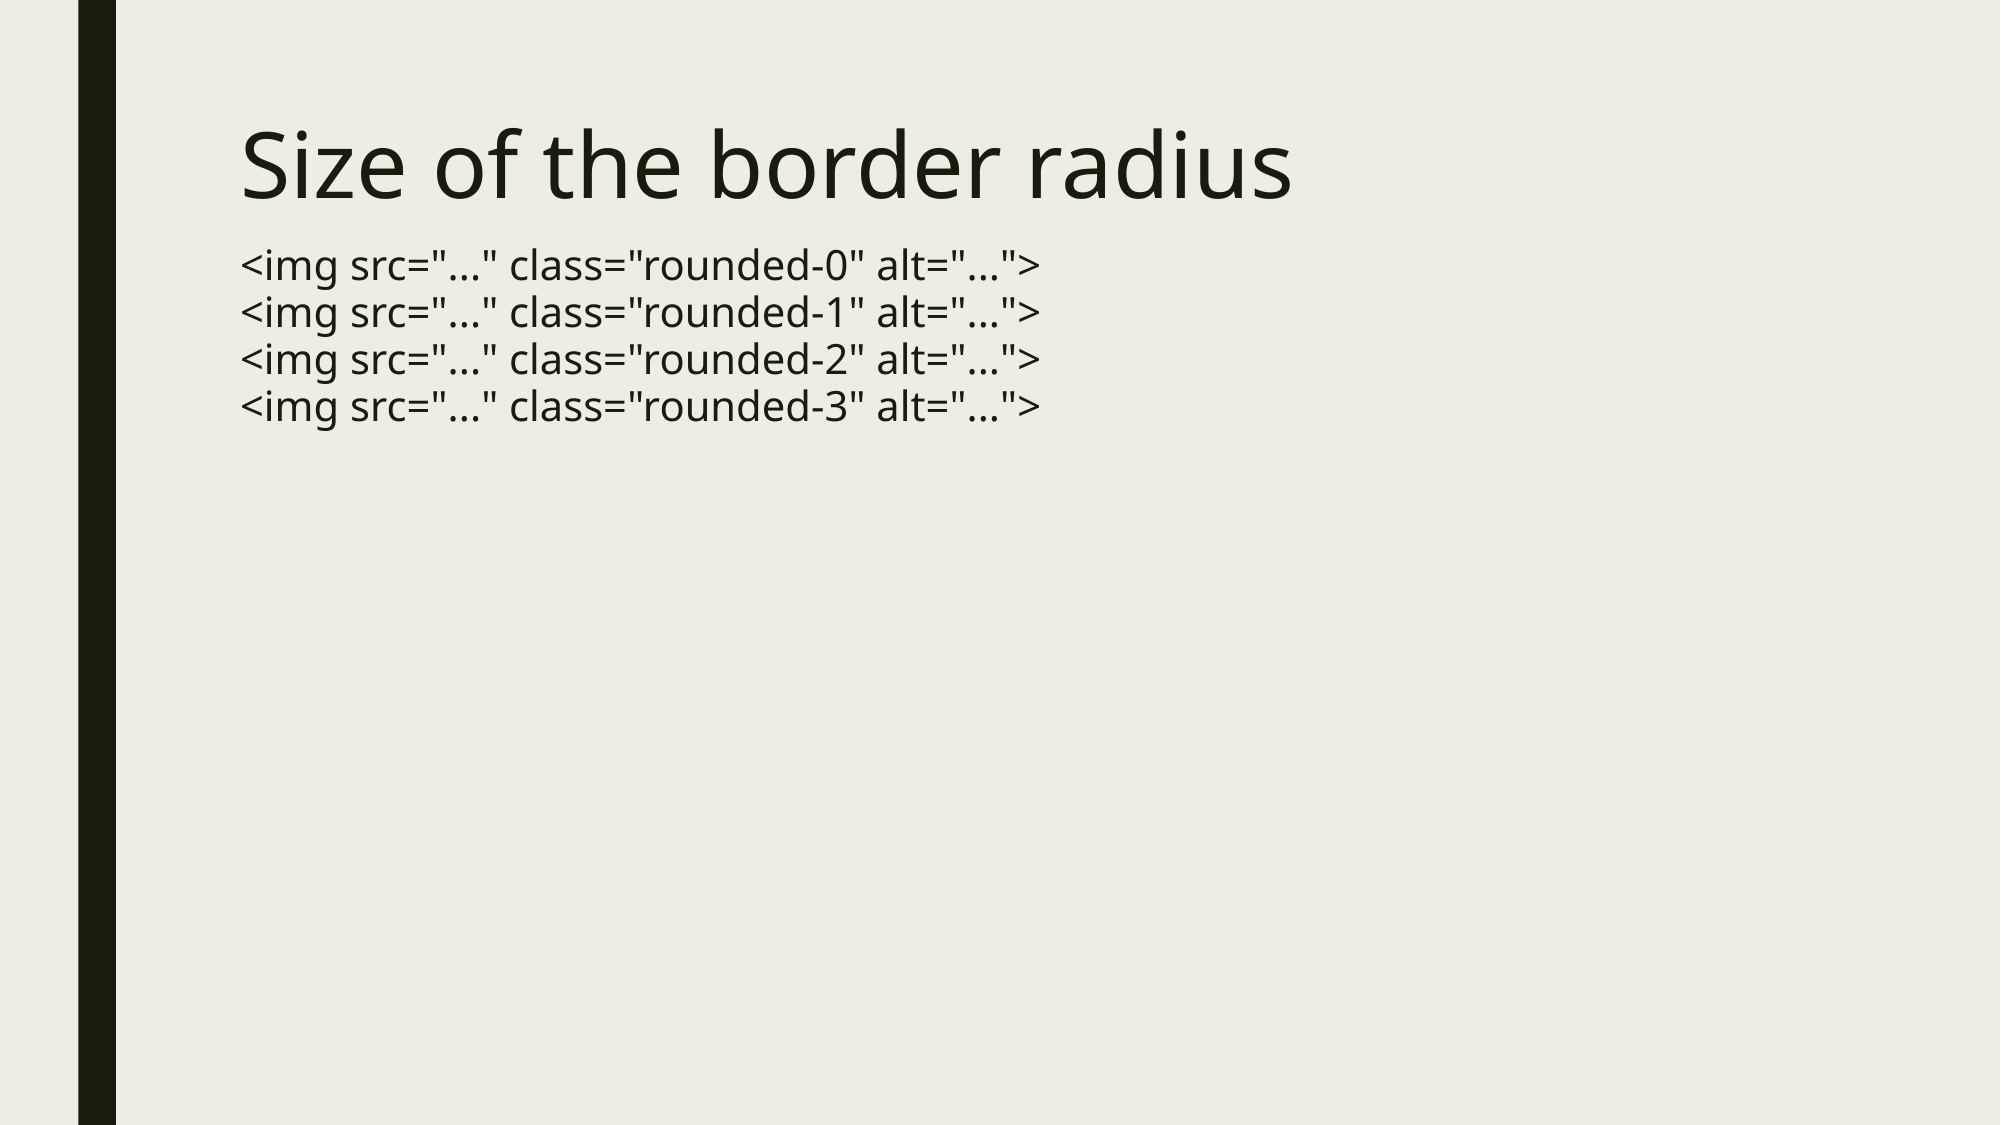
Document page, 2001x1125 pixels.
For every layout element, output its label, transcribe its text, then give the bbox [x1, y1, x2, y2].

title Size of the border radius [225, 112, 1800, 235]
list <img src="..." class="rounded-0" alt="..."> <img src="..." class="rounded-1" alt="..."> <img src="..." class="rounded-2" alt="..."> <img src="..." class="rounded-3" alt="..."> [225, 235, 1800, 963]
